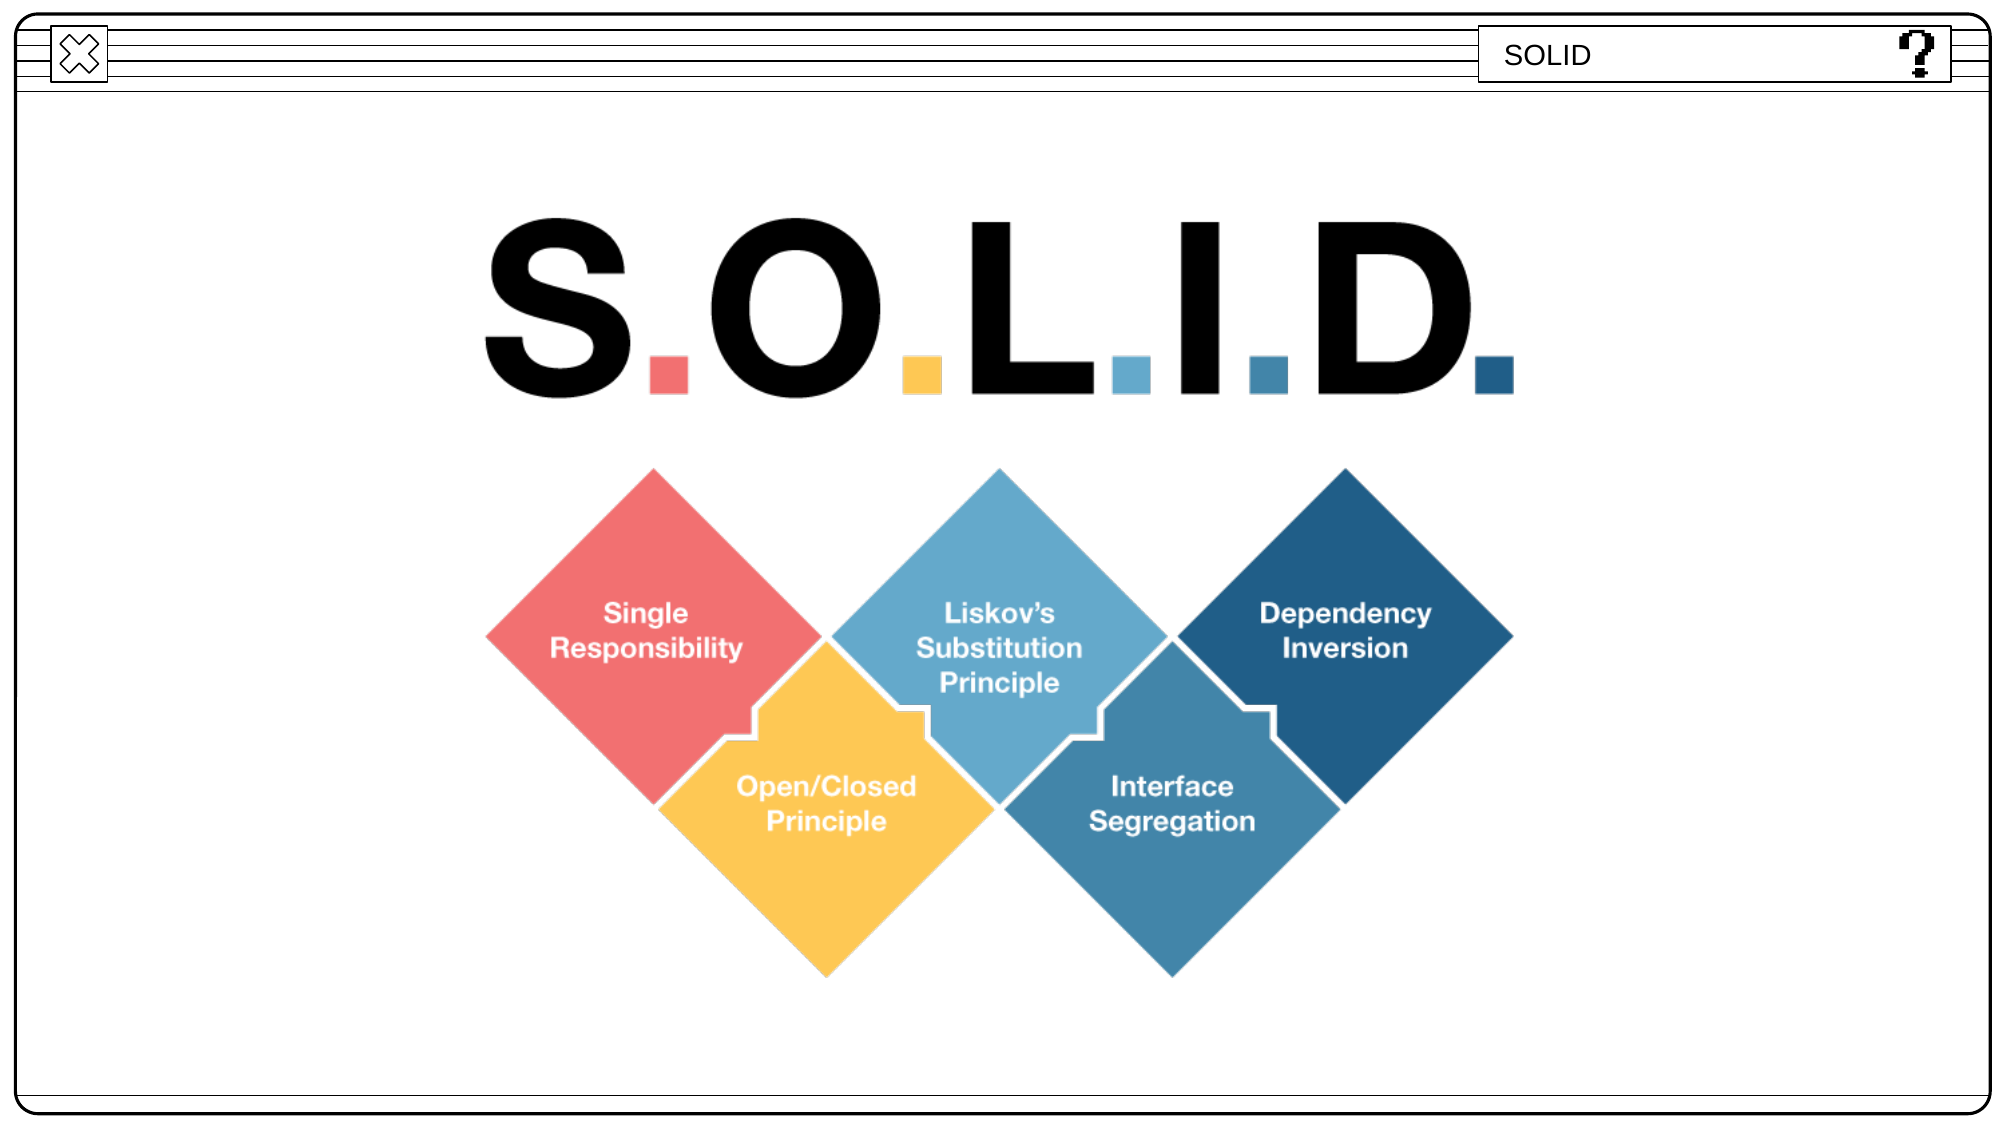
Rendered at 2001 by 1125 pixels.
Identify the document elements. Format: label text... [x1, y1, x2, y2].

picture [203, 35, 1796, 1125]
text_box SOLID [1489, 28, 1607, 34]
